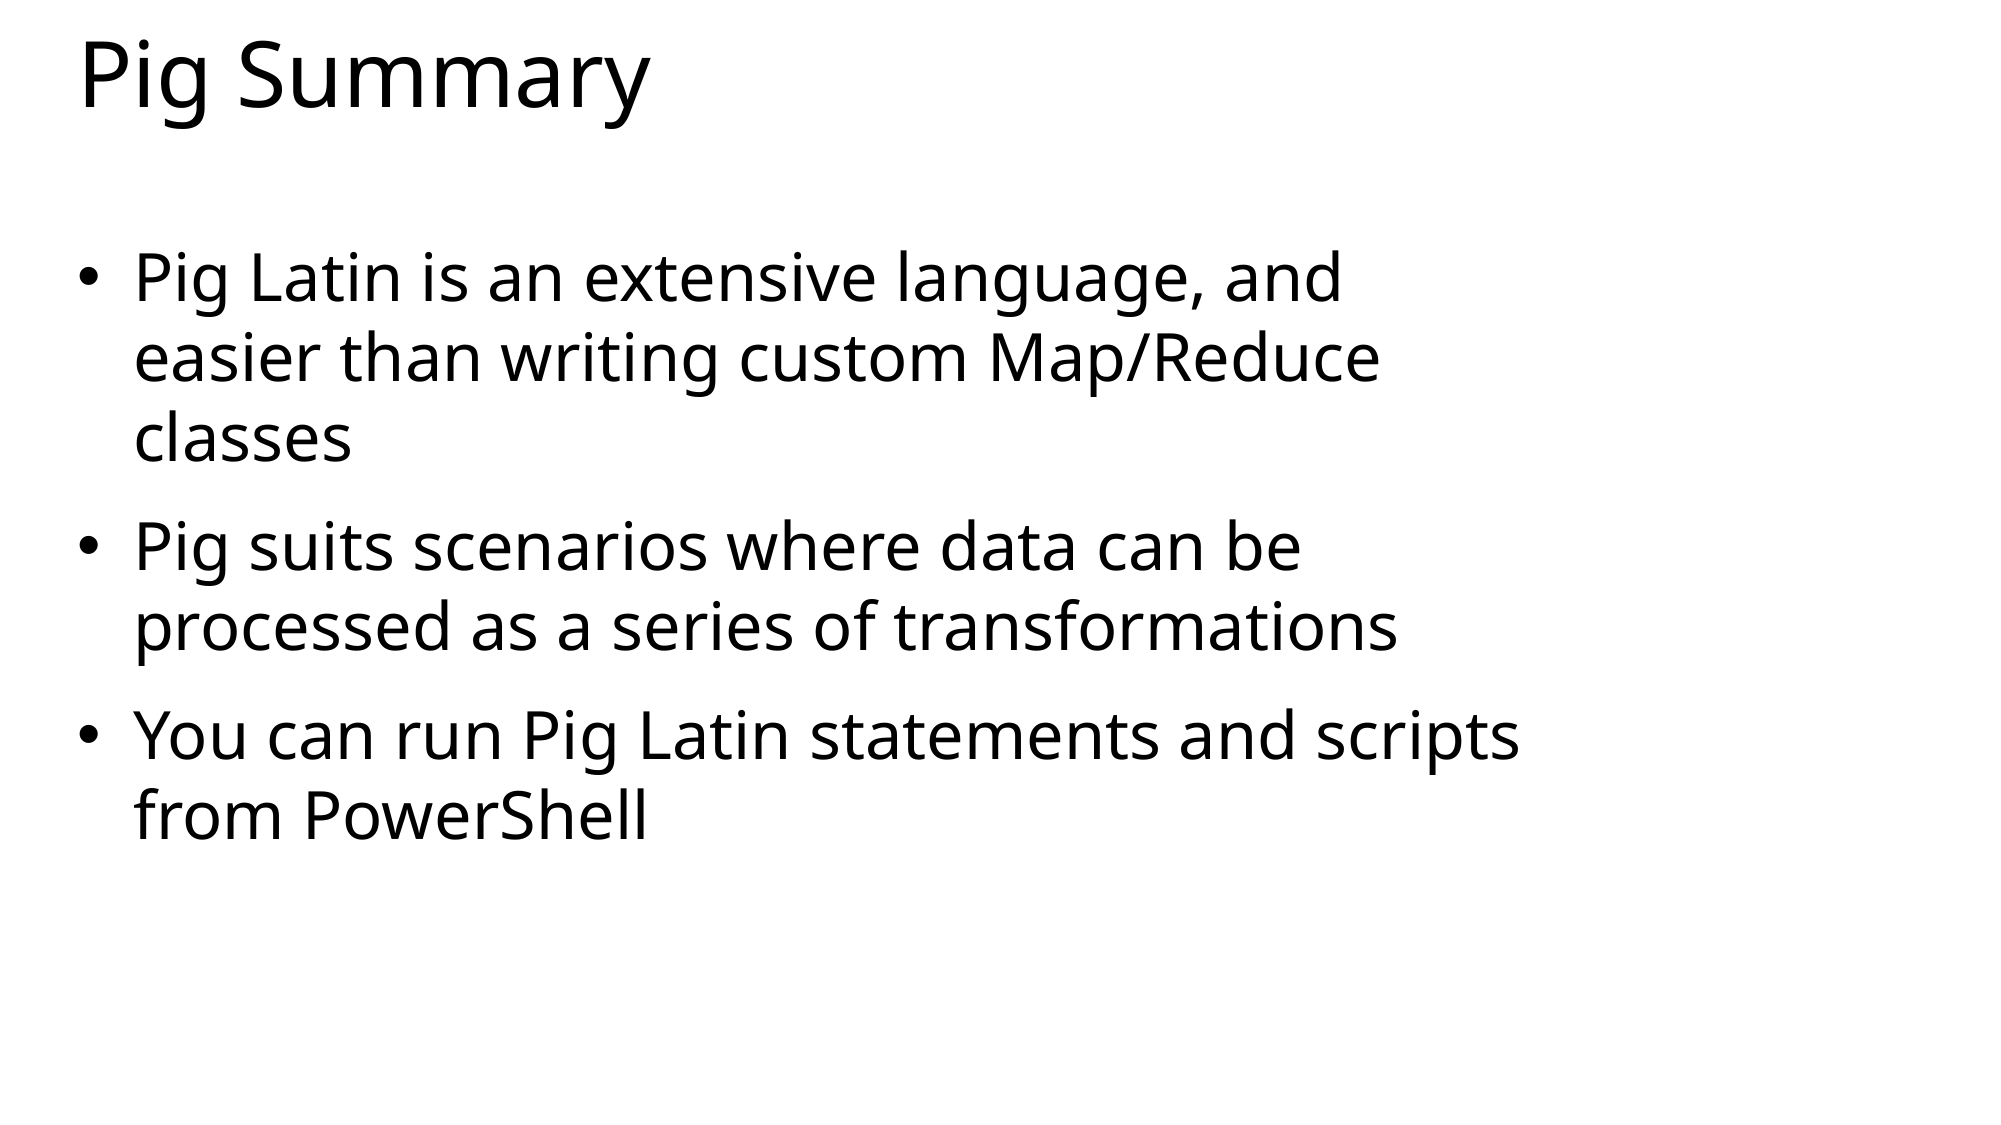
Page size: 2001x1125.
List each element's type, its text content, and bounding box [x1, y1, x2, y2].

list Pig Latin is an extensive language, and easier than writing custom Map/Reduce classes Pig suits scenarios where data can be processed as a series of transformations You can run Pig Latin statements and scripts from PowerShell [62, 227, 1543, 1096]
title Pig Summary [62, 29, 1953, 205]
